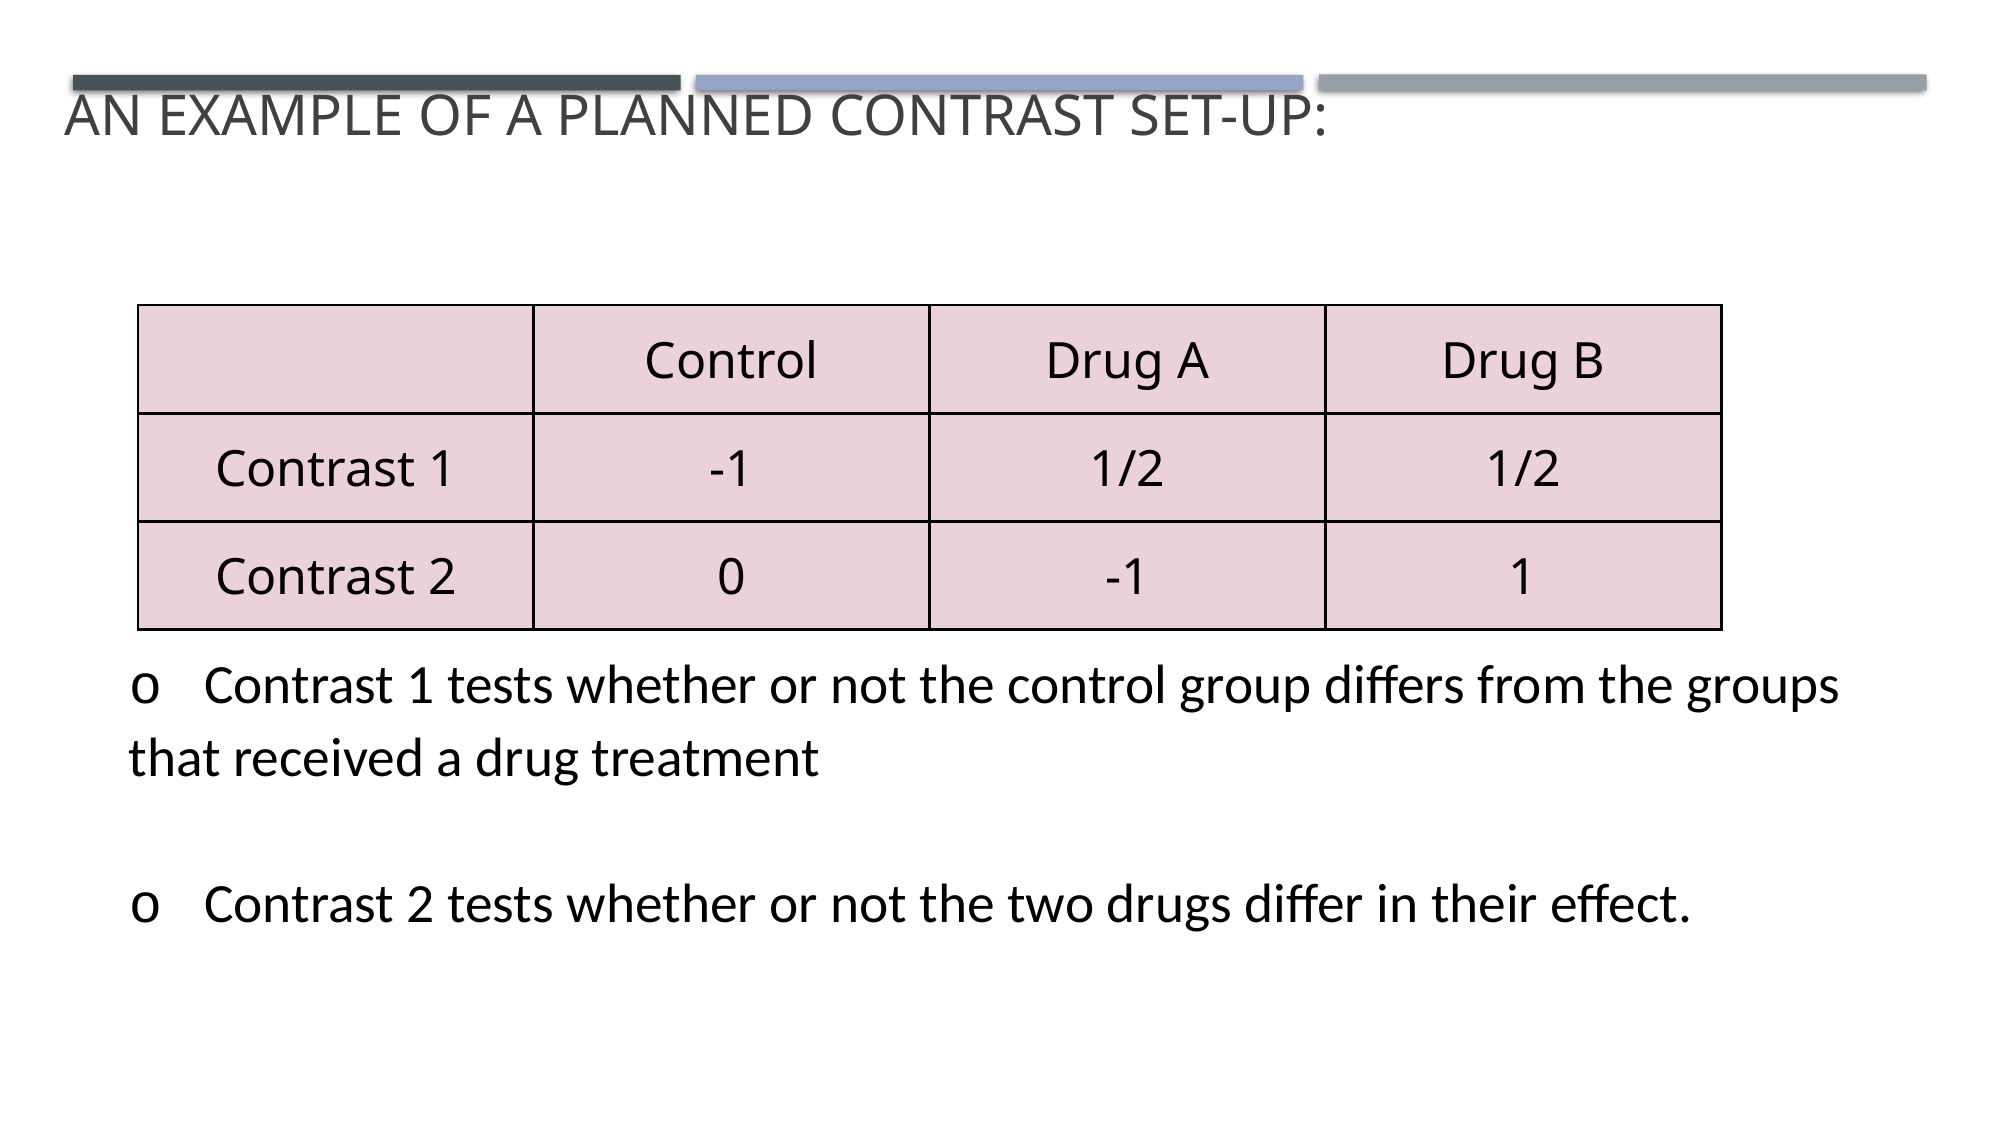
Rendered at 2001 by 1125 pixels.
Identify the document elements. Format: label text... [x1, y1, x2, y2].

table_cell 0 [535, 523, 928, 628]
table_cell Contrast 2 [139, 523, 532, 628]
title An example of a planned contrast set-up: [44, 66, 1908, 192]
table_header Drug B [1327, 306, 1720, 412]
table_cell Contrast 1 [139, 415, 532, 520]
list o Contrast 1 tests whether or not the control group differs from the groups that received a drug treatment o Contrast 2 tests whether or not the two drugs differ in their effect. [8, 484, 1908, 1059]
table_cell 1 [1327, 523, 1720, 628]
table_cell -1 [535, 415, 928, 520]
table_cell 1/2 [1327, 415, 1720, 520]
table_cell -1 [931, 523, 1324, 628]
table_header Control [535, 306, 928, 412]
table_header [139, 306, 532, 412]
table_header Drug A [931, 306, 1324, 412]
table_cell 1/2 [931, 415, 1324, 520]
